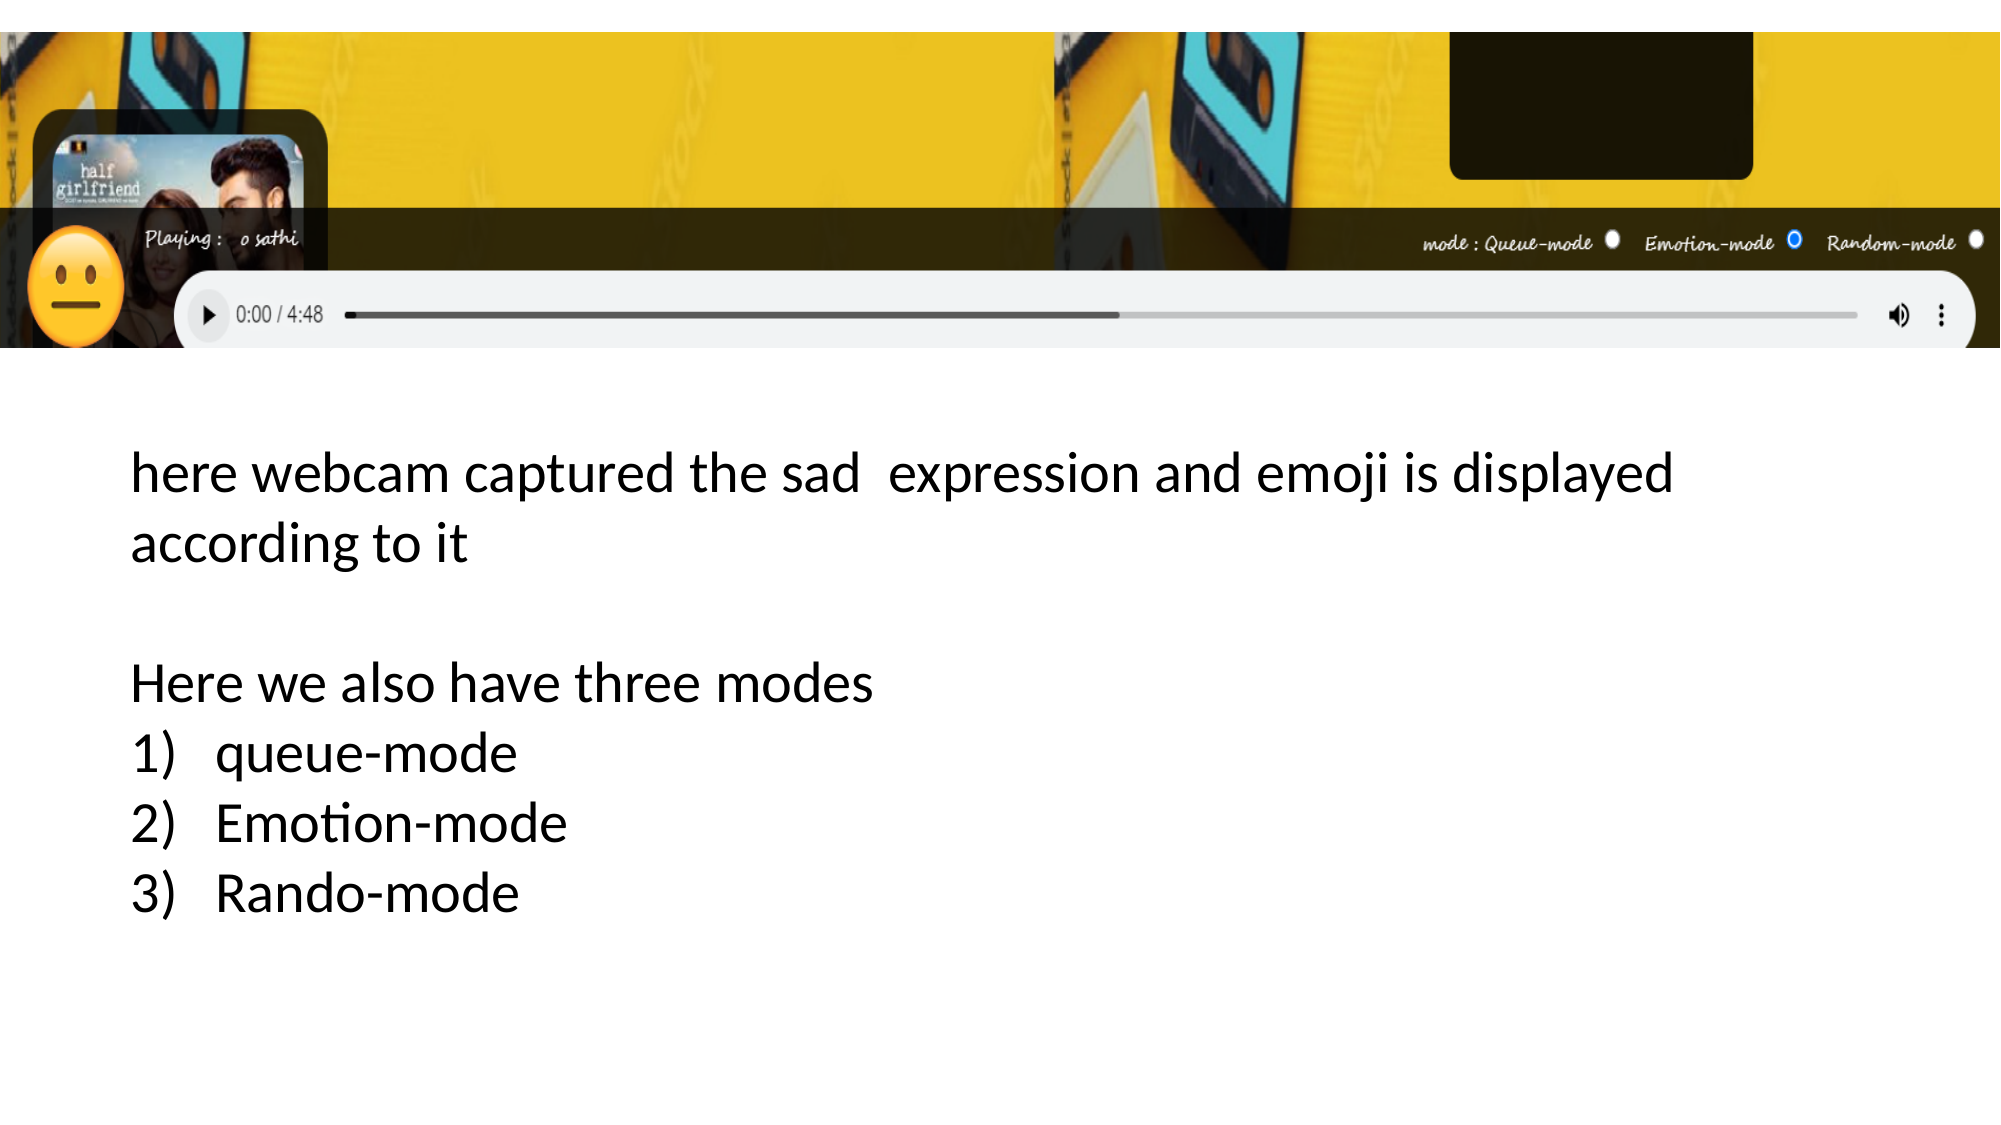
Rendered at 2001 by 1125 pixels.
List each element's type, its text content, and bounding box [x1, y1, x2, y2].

text_box here webcam captured the sad expression and emoji is displayed according to it Here we also have three modes queue-mode Emotion-mode Rando-mode [115, 427, 1698, 977]
picture [0, 32, 2000, 348]
